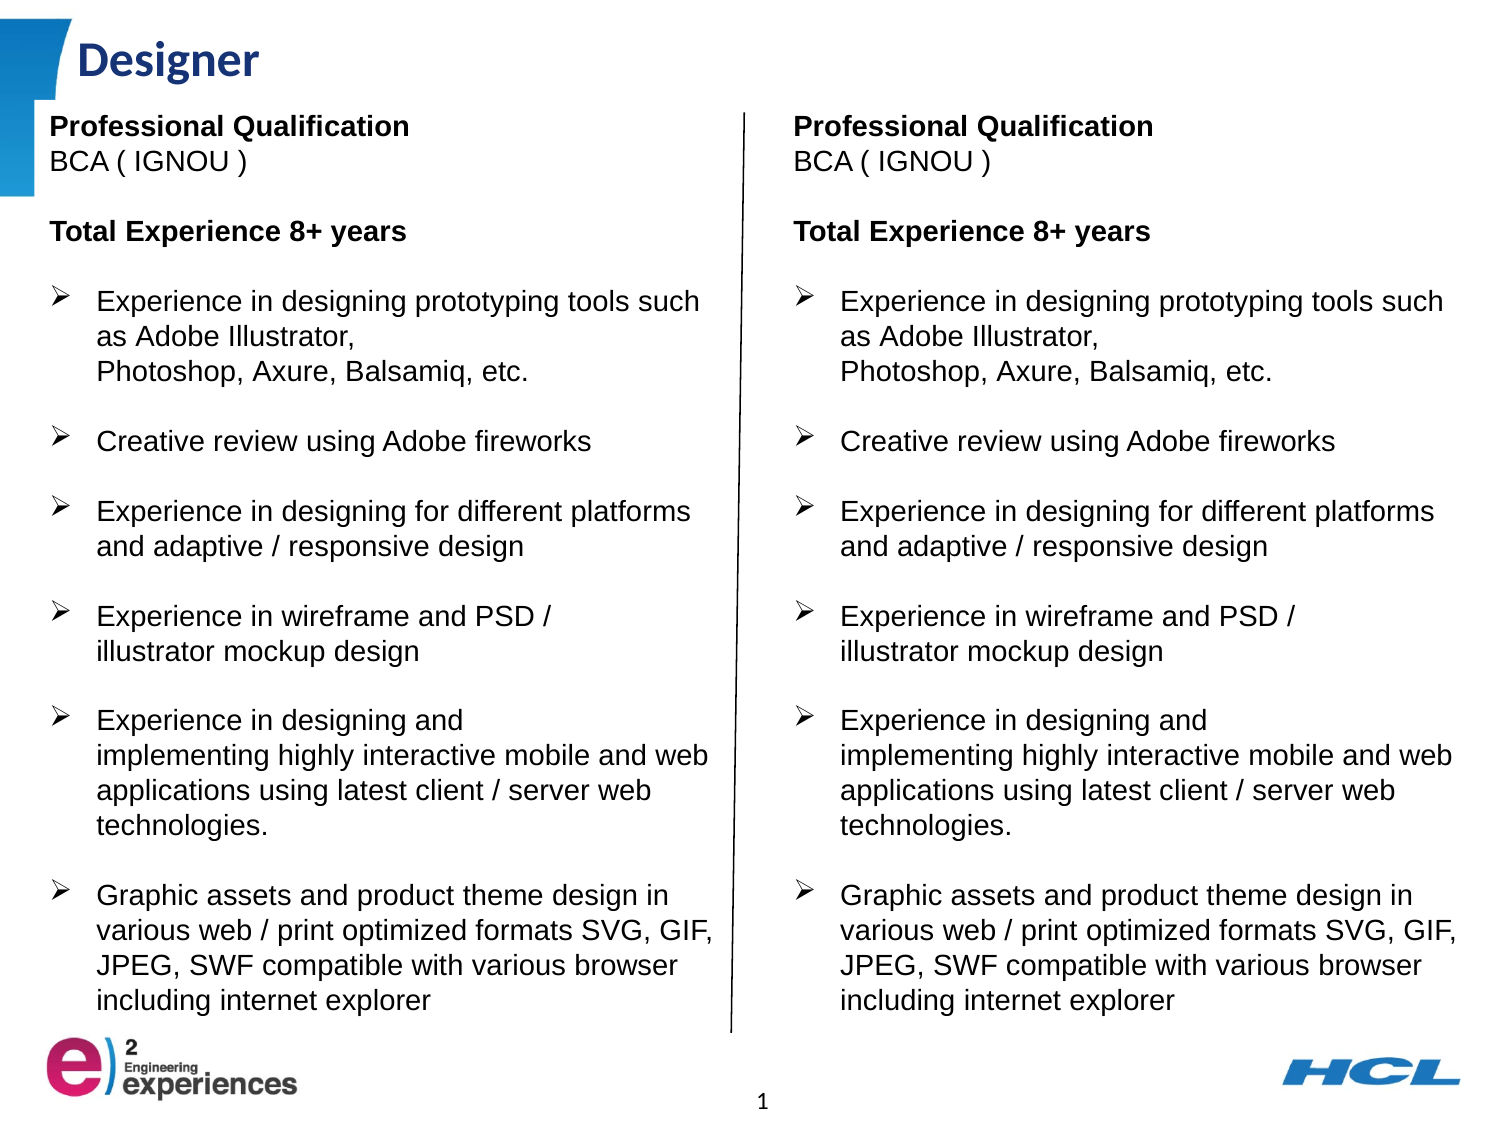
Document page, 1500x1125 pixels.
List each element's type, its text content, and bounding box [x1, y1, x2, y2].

text_box Designer [62, 0, 1413, 113]
picture [0, 0, 1500, 1125]
text_box Professional Qualification BCA ( IGNOU ) Total Experience 8+ years Experience in designing prototyping tools such as Adobe Illustrator, Photoshop, Axure, Balsamiq, etc. Creative review using Adobe fireworks Experience in designing for different platforms and adaptive / responsive design Experience in wireframe and PSD / illustrator mockup design Experience in designing and implementing highly interactive mobile and web applications using latest client / server web technologies. Graphic assets and product theme design in various web / print optimized formats SVG, GIF, JPEG, SWF compatible with various browser including internet explorer [778, 99, 1476, 1024]
text_box Professional Qualification BCA ( IGNOU ) Total Experience 8+ years Experience in designing prototyping tools such as Adobe Illustrator, Photoshop, Axure, Balsamiq, etc. Creative review using Adobe fireworks Experience in designing for different platforms and adaptive / responsive design Experience in wireframe and PSD / illustrator mockup design Experience in designing and implementing highly interactive mobile and web applications using latest client / server web technologies. Graphic assets and product theme design in various web / print optimized formats SVG, GIF, JPEG, SWF compatible with various browser including internet explorer [34, 99, 732, 1024]
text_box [731, 112, 745, 1034]
